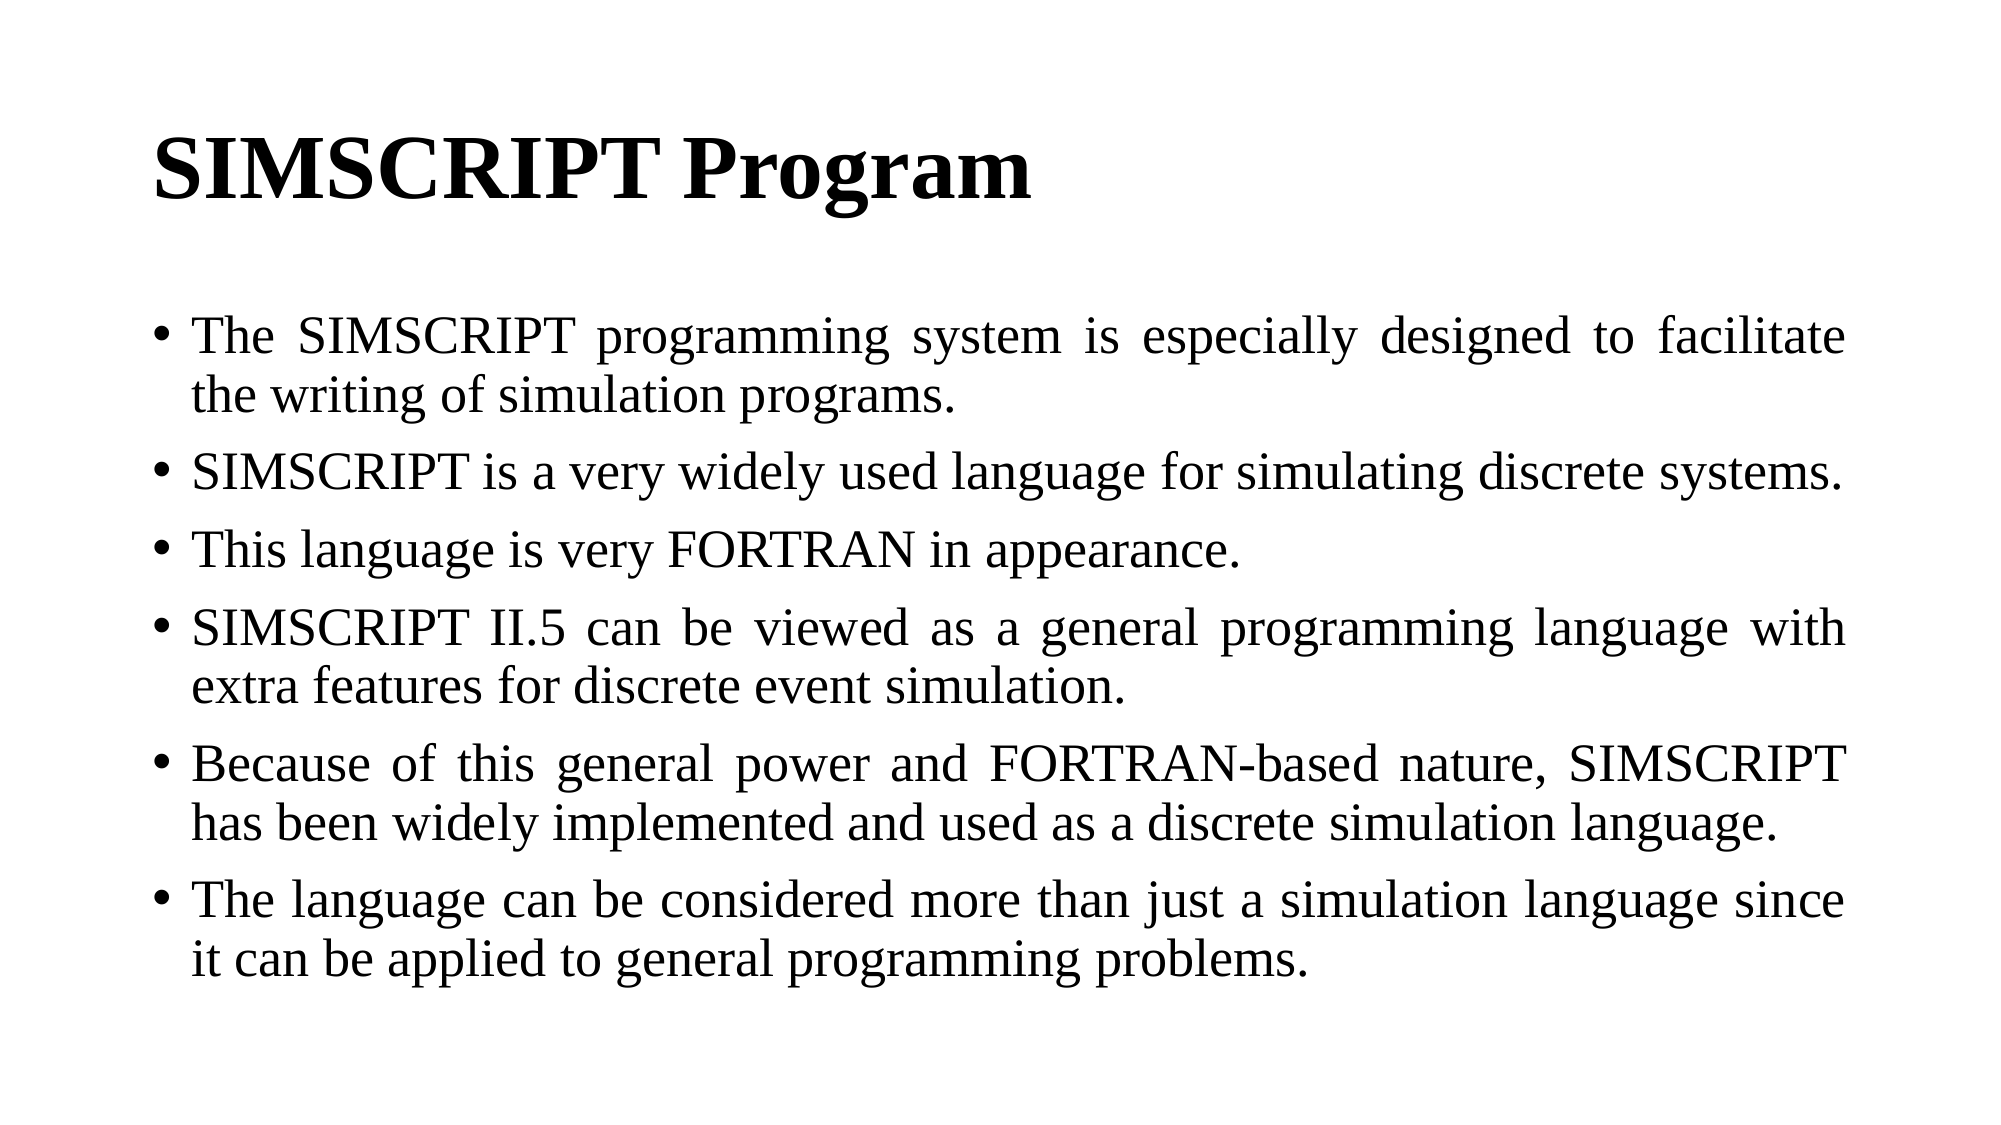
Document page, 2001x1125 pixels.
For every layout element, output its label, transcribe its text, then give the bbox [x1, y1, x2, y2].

list The SIMSCRIPT programming system is especially designed to facilitate the writing of simulation programs. SIMSCRIPT is a very widely used language for simulating discrete systems. This language is very FORTRAN in appearance. SIMSCRIPT II.5 can be viewed as a general programming language with extra features for discrete event simulation. Because of this general power and FORTRAN-based nature, SIMSCRIPT has been widely implemented and used as a discrete simulation language. The language can be considered more than just a simulation language since it can be applied to general programming problems. [137, 299, 1863, 1014]
title SIMSCRIPT Program [137, 59, 1863, 278]
